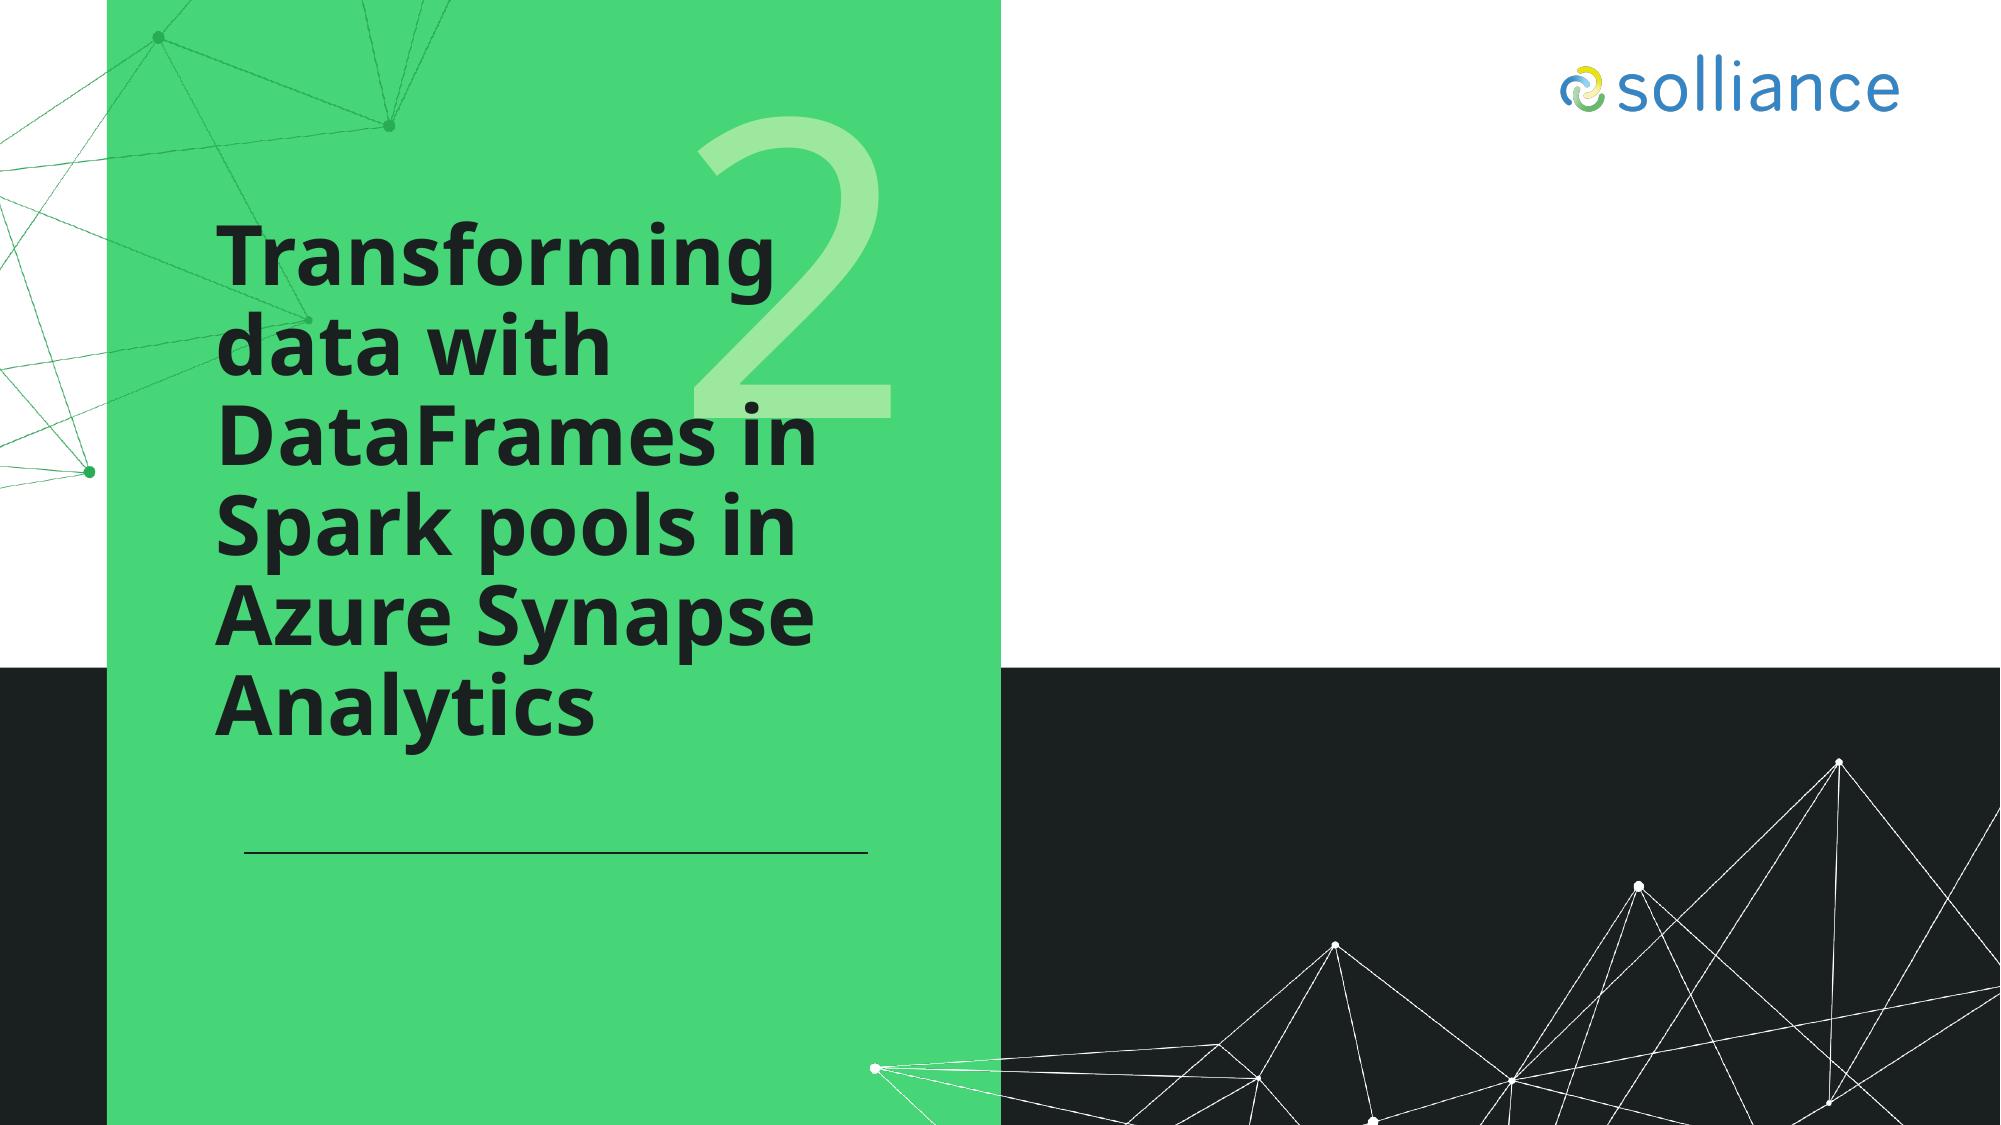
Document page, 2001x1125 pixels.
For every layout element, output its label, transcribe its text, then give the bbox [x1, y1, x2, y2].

title Transforming data with DataFrames in Spark pools in Azure Synapse Analytics [200, 296, 953, 861]
picture [869, 668, 2000, 1125]
list 2 [538, 50, 929, 296]
picture [0, 0, 665, 813]
picture [1555, 50, 1903, 119]
